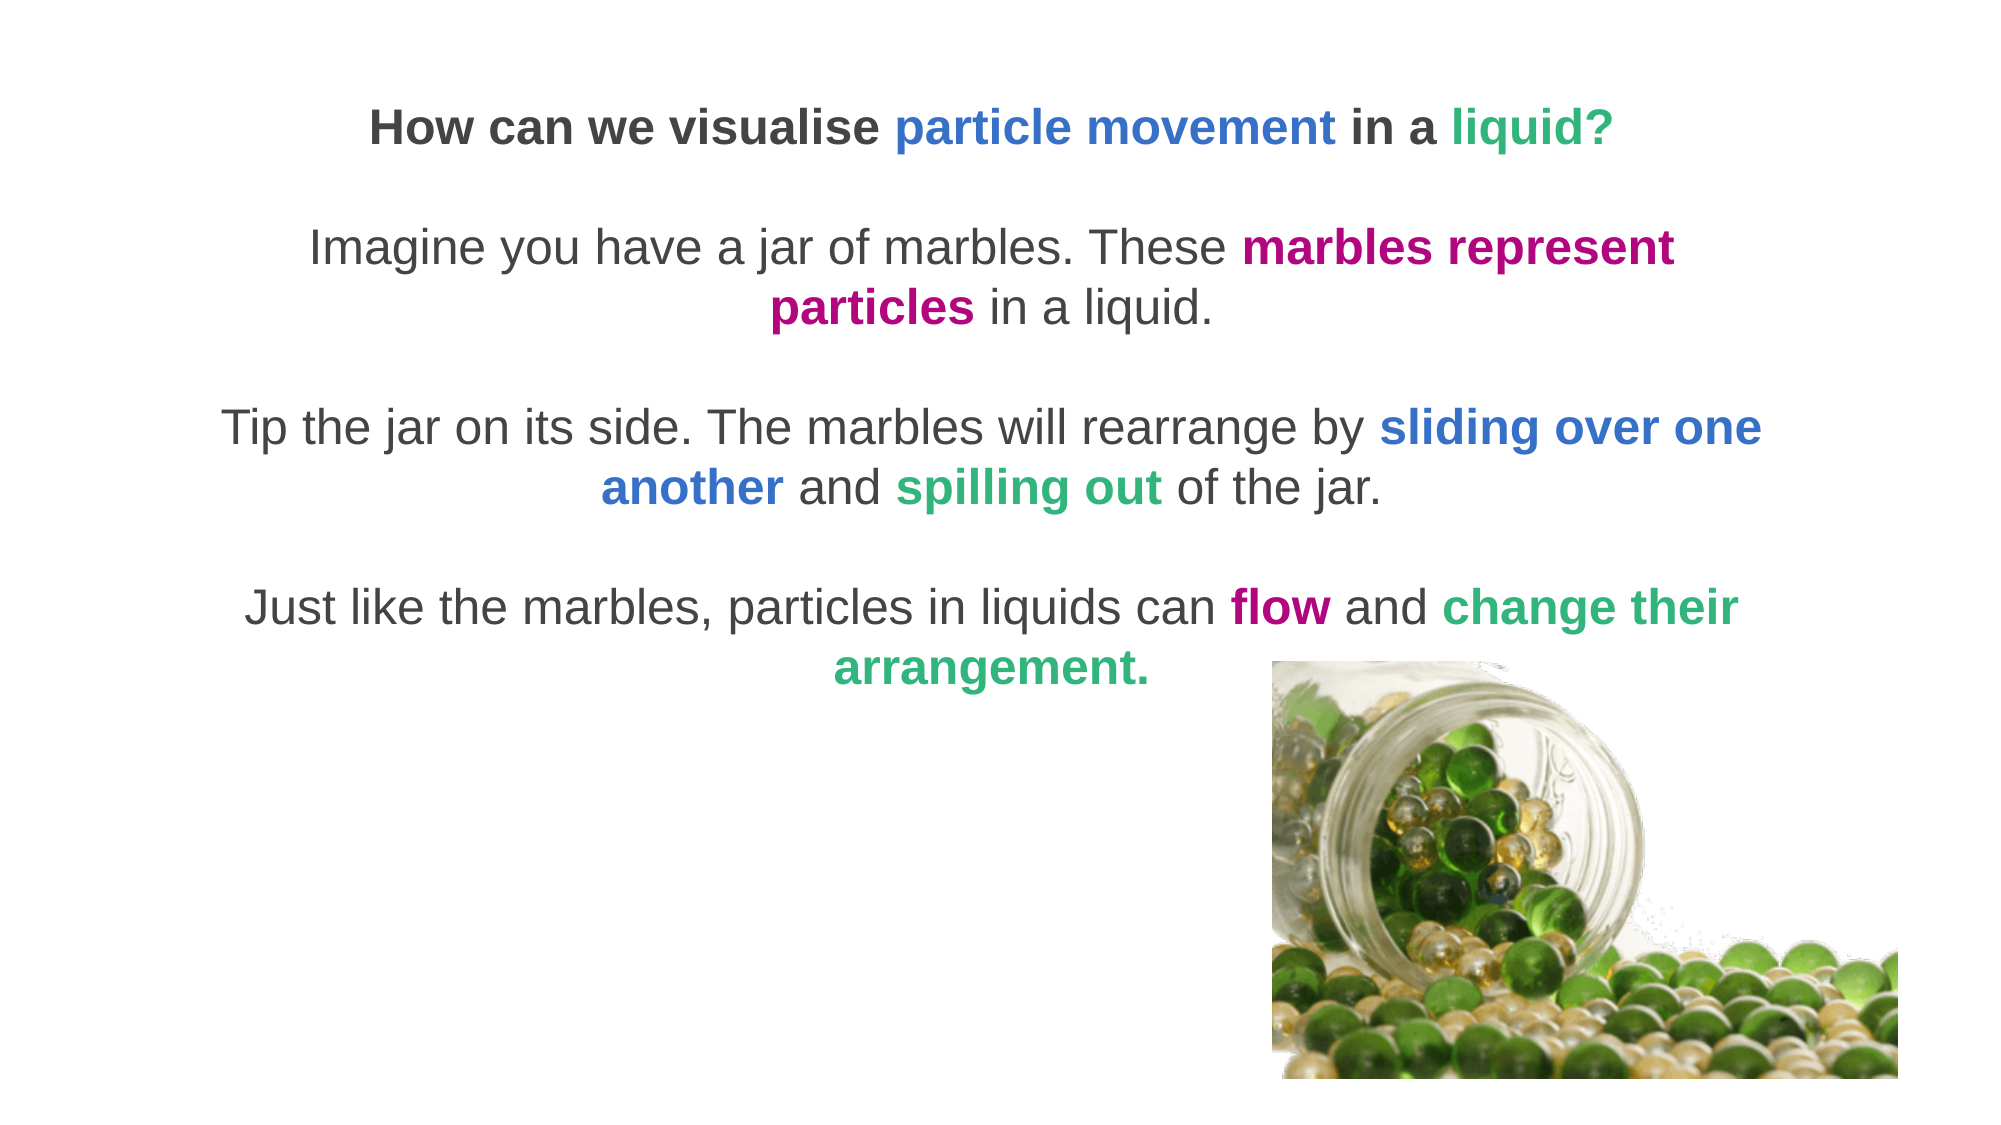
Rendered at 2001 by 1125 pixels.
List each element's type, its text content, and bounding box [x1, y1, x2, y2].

text_box How can we visualise particle movement in a liquid? Imagine you have a jar of marbles. These marbles represent particles in a liquid. Tip the jar on its side. The marbles will rearrange by sliding over one another and spilling out of the jar. Just like the marbles, particles in liquids can flow and change their arrangement. [176, 87, 1808, 703]
picture [1272, 661, 1898, 1079]
